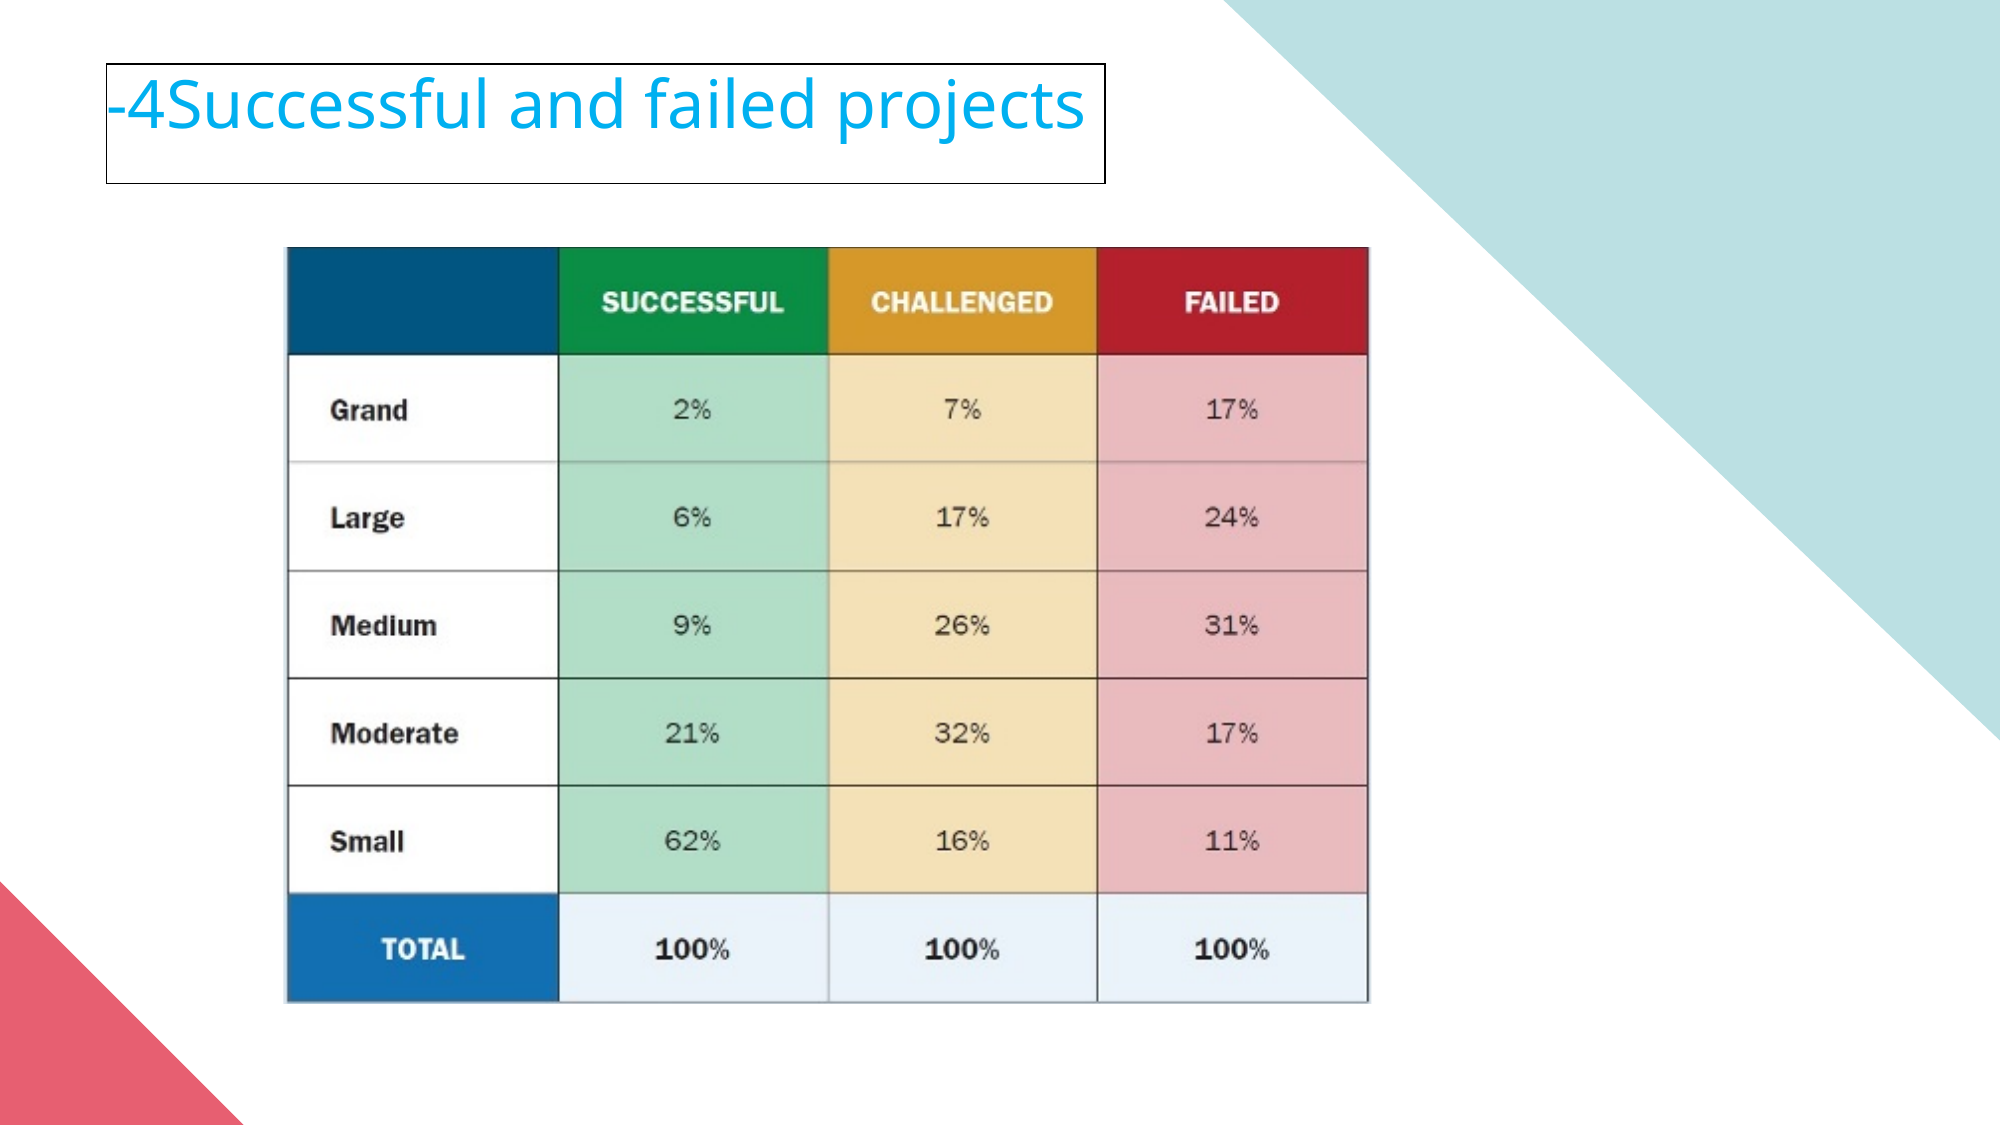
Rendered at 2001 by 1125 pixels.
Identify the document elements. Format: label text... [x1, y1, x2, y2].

text_box -4Successful and failed projects [106, 64, 1105, 184]
text_box [1221, 0, 2000, 742]
text_box [0, 879, 246, 1125]
picture [283, 247, 1372, 1004]
